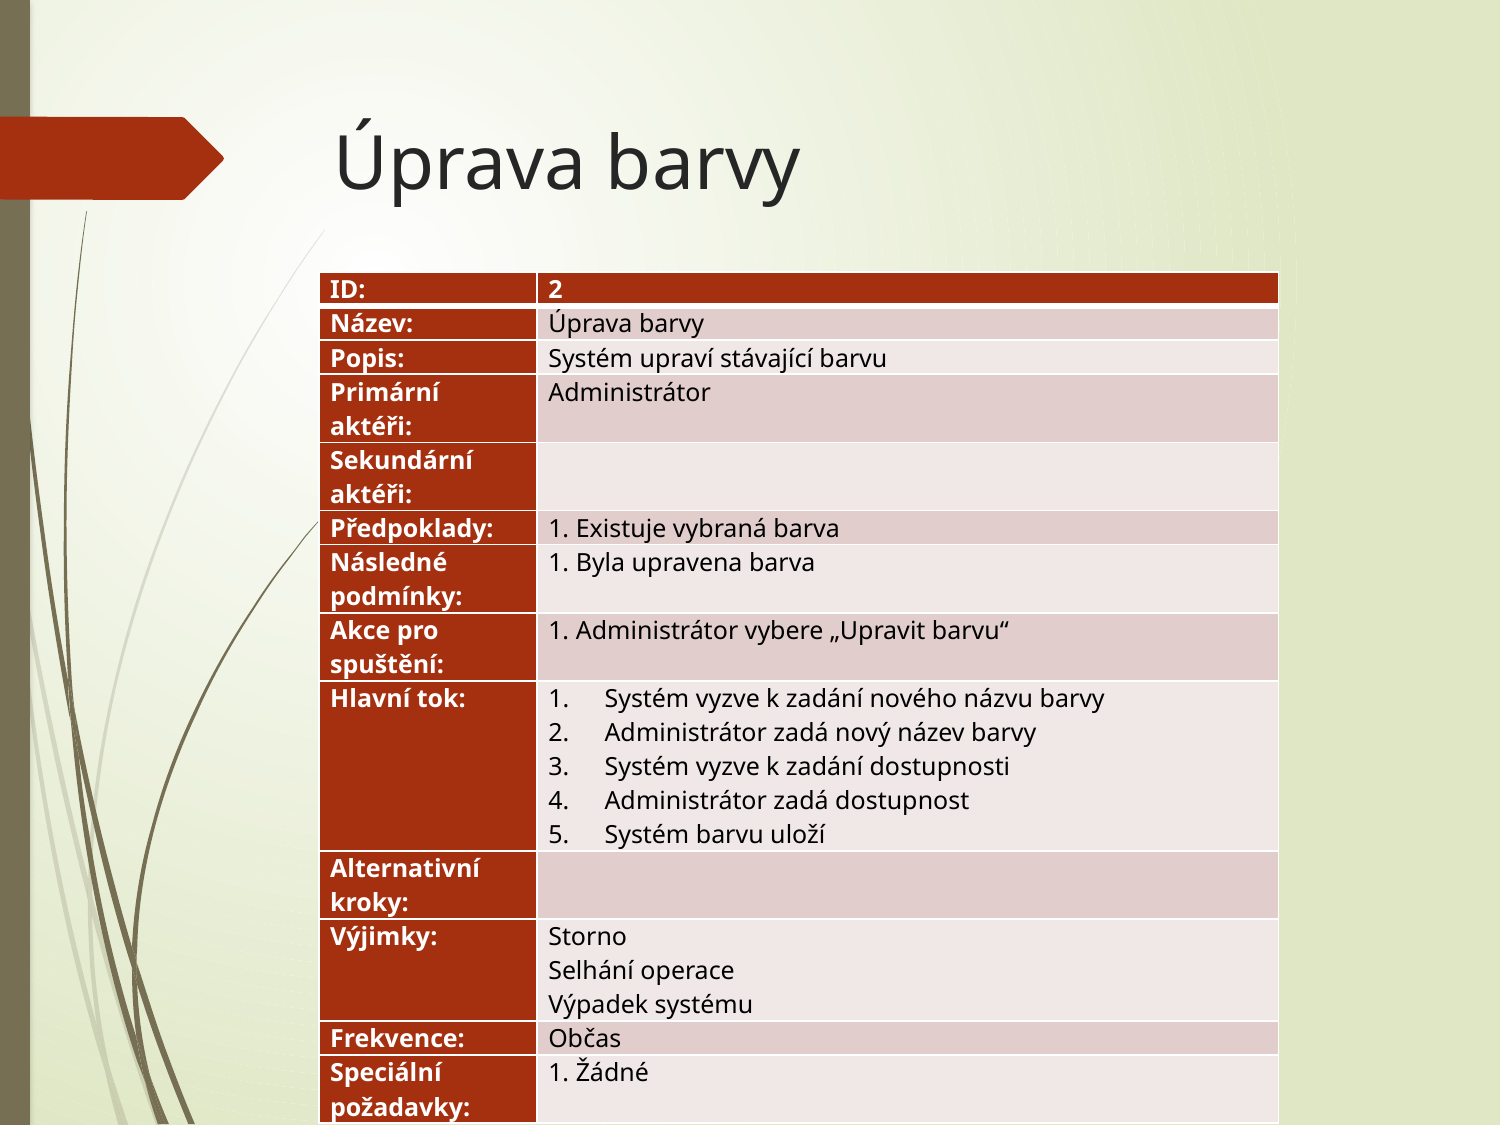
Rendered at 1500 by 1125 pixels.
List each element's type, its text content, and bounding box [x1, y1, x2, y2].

table_cell Systém upraví stávající barvu [538, 341, 1278, 373]
table_cell Alternativní kroky: [320, 852, 536, 918]
table_cell Systém vyzve k zadání nového názvu barvy Administrátor zadá nový název barvy Systém vyzve k zadání dostupnosti Administrátor zadá dostupnost Systém barvu uloží [538, 682, 1278, 850]
table_cell Následné podmínky: [320, 545, 536, 612]
table_cell Speciální požadavky: [320, 1056, 536, 1122]
table_cell Předpoklady: [320, 511, 536, 544]
table_cell Popis: [320, 341, 536, 373]
table_cell Název: [320, 313, 536, 339]
table_cell 1. Administrátor vybere „Upravit barvu“ [538, 614, 1278, 680]
table_cell 1. Existuje vybraná barva [538, 511, 1278, 544]
table_cell Hlavní tok: [320, 682, 536, 850]
table_cell Primární aktéři: [320, 375, 536, 442]
text_box Úprava barvy [318, 102, 1400, 313]
table_cell Občas [538, 1022, 1278, 1054]
table_cell 1. Byla upravena barva [538, 545, 1278, 612]
table_cell Výjimky: [320, 920, 536, 1020]
table_cell Storno Selhání operace Výpadek systému [538, 920, 1278, 1020]
table_cell Akce pro spuštění: [320, 614, 536, 680]
table_cell Frekvence: [320, 1022, 536, 1054]
table_cell Administrátor [538, 375, 1278, 442]
table_cell Sekundární aktéři: [320, 443, 536, 510]
table_cell [538, 443, 1278, 510]
table_cell [538, 852, 1278, 918]
table_cell Úprava barvy [538, 313, 1278, 339]
table_cell 1. Žádné [538, 1056, 1278, 1122]
